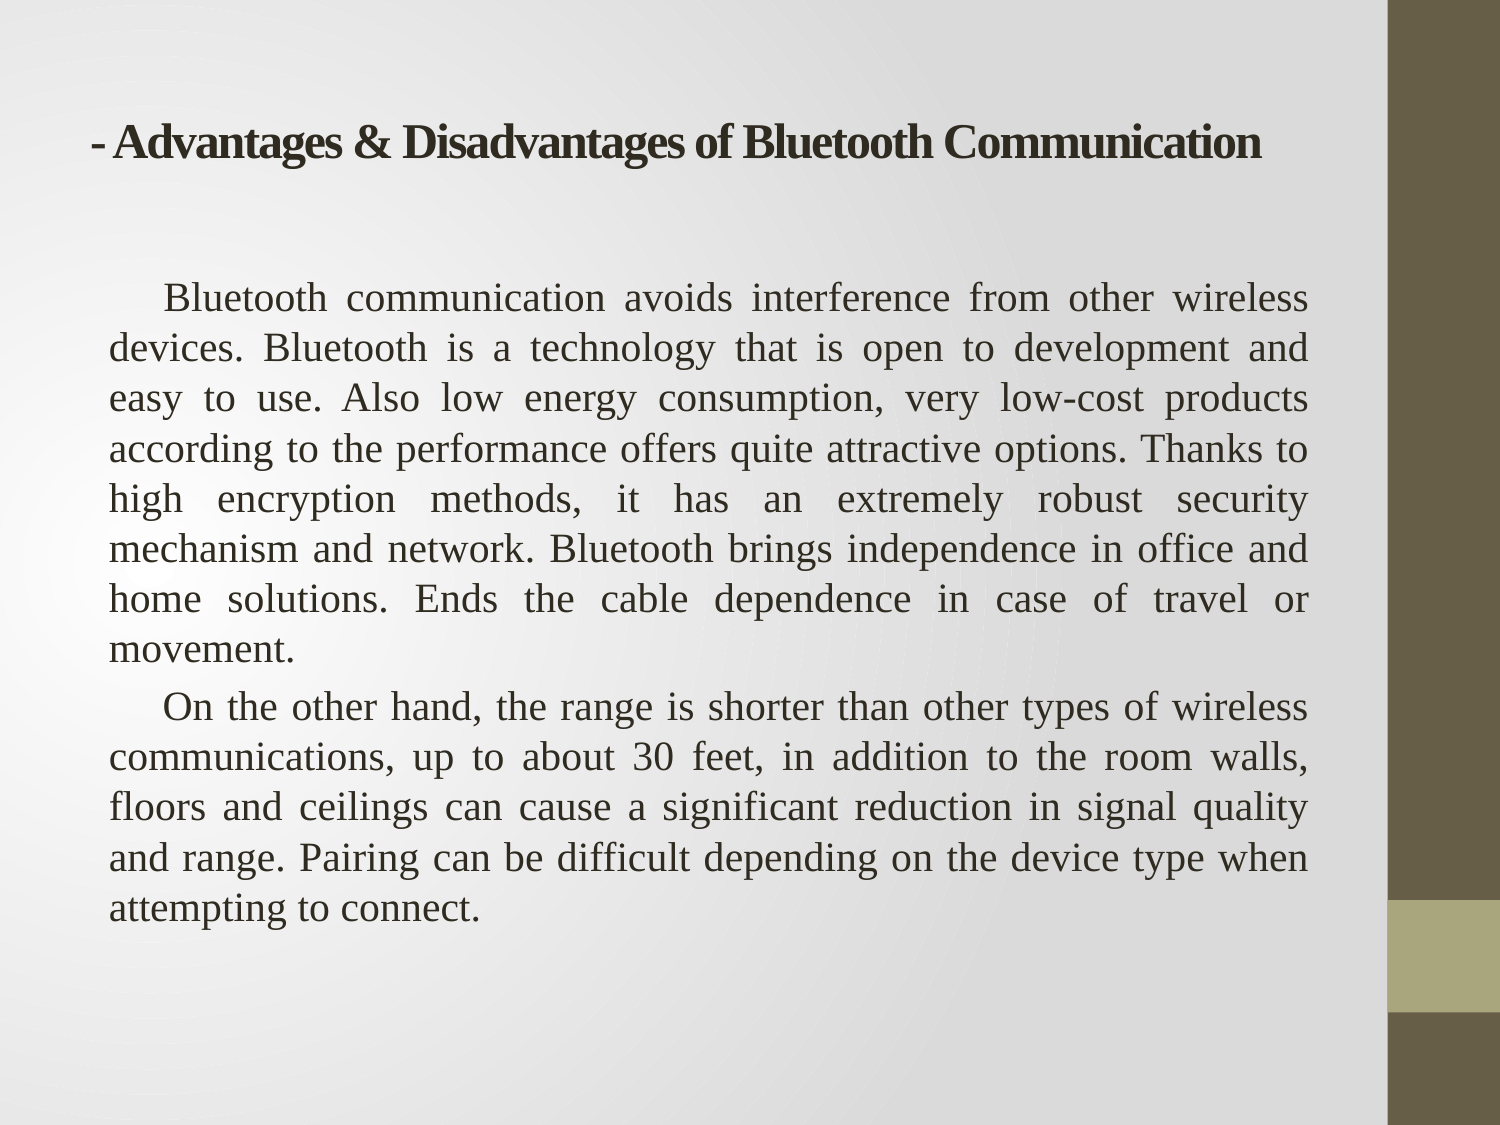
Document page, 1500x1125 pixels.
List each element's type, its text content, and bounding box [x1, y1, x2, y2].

list Bluetooth communication avoids interference from other wireless devices. Bluetooth is a technology that is open to development and easy to use. Also low energy consumption, very low-cost products according to the performance offers quite attractive options. Thanks to high encryption methods, it has an extremely robust security mechanism and network. Bluetooth brings independence in office and home solutions. Ends the cable dependence in case of travel or movement. On the other hand, the range is shorter than other types of wireless communications, up to about 30 feet, in addition to the room walls, floors and ceilings can cause a significant reduction in signal quality and range. Pairing can be difficult depending on the device type when attempting to connect. [75, 262, 1325, 1050]
title - Advantages & Disadvantages of Bluetooth Communication [75, 45, 1325, 233]
